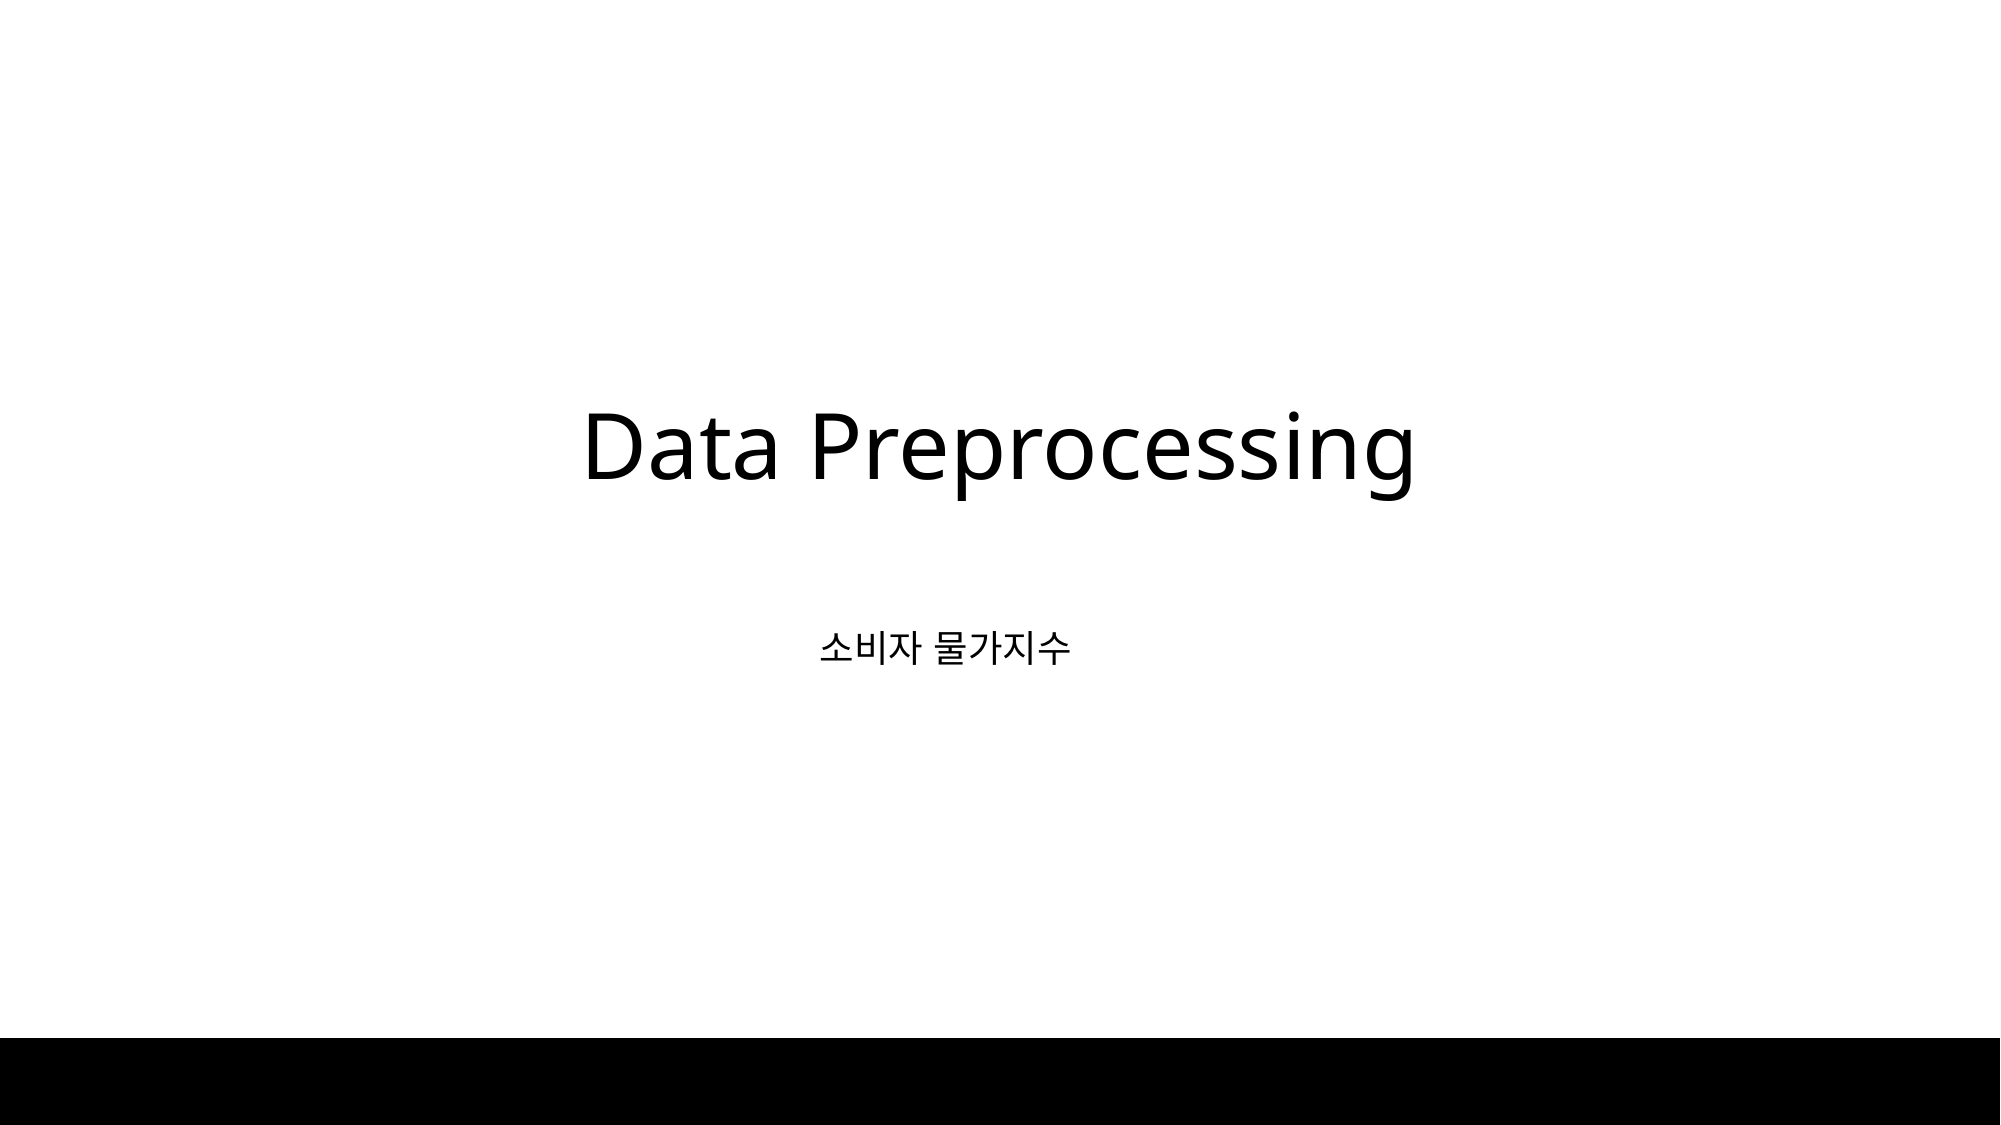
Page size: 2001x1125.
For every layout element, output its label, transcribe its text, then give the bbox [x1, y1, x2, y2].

text_box [0, 1038, 2000, 1125]
text_box 소비자 물가지수 [805, 617, 1655, 678]
text_box Data Preprocessing [174, 361, 1825, 508]
